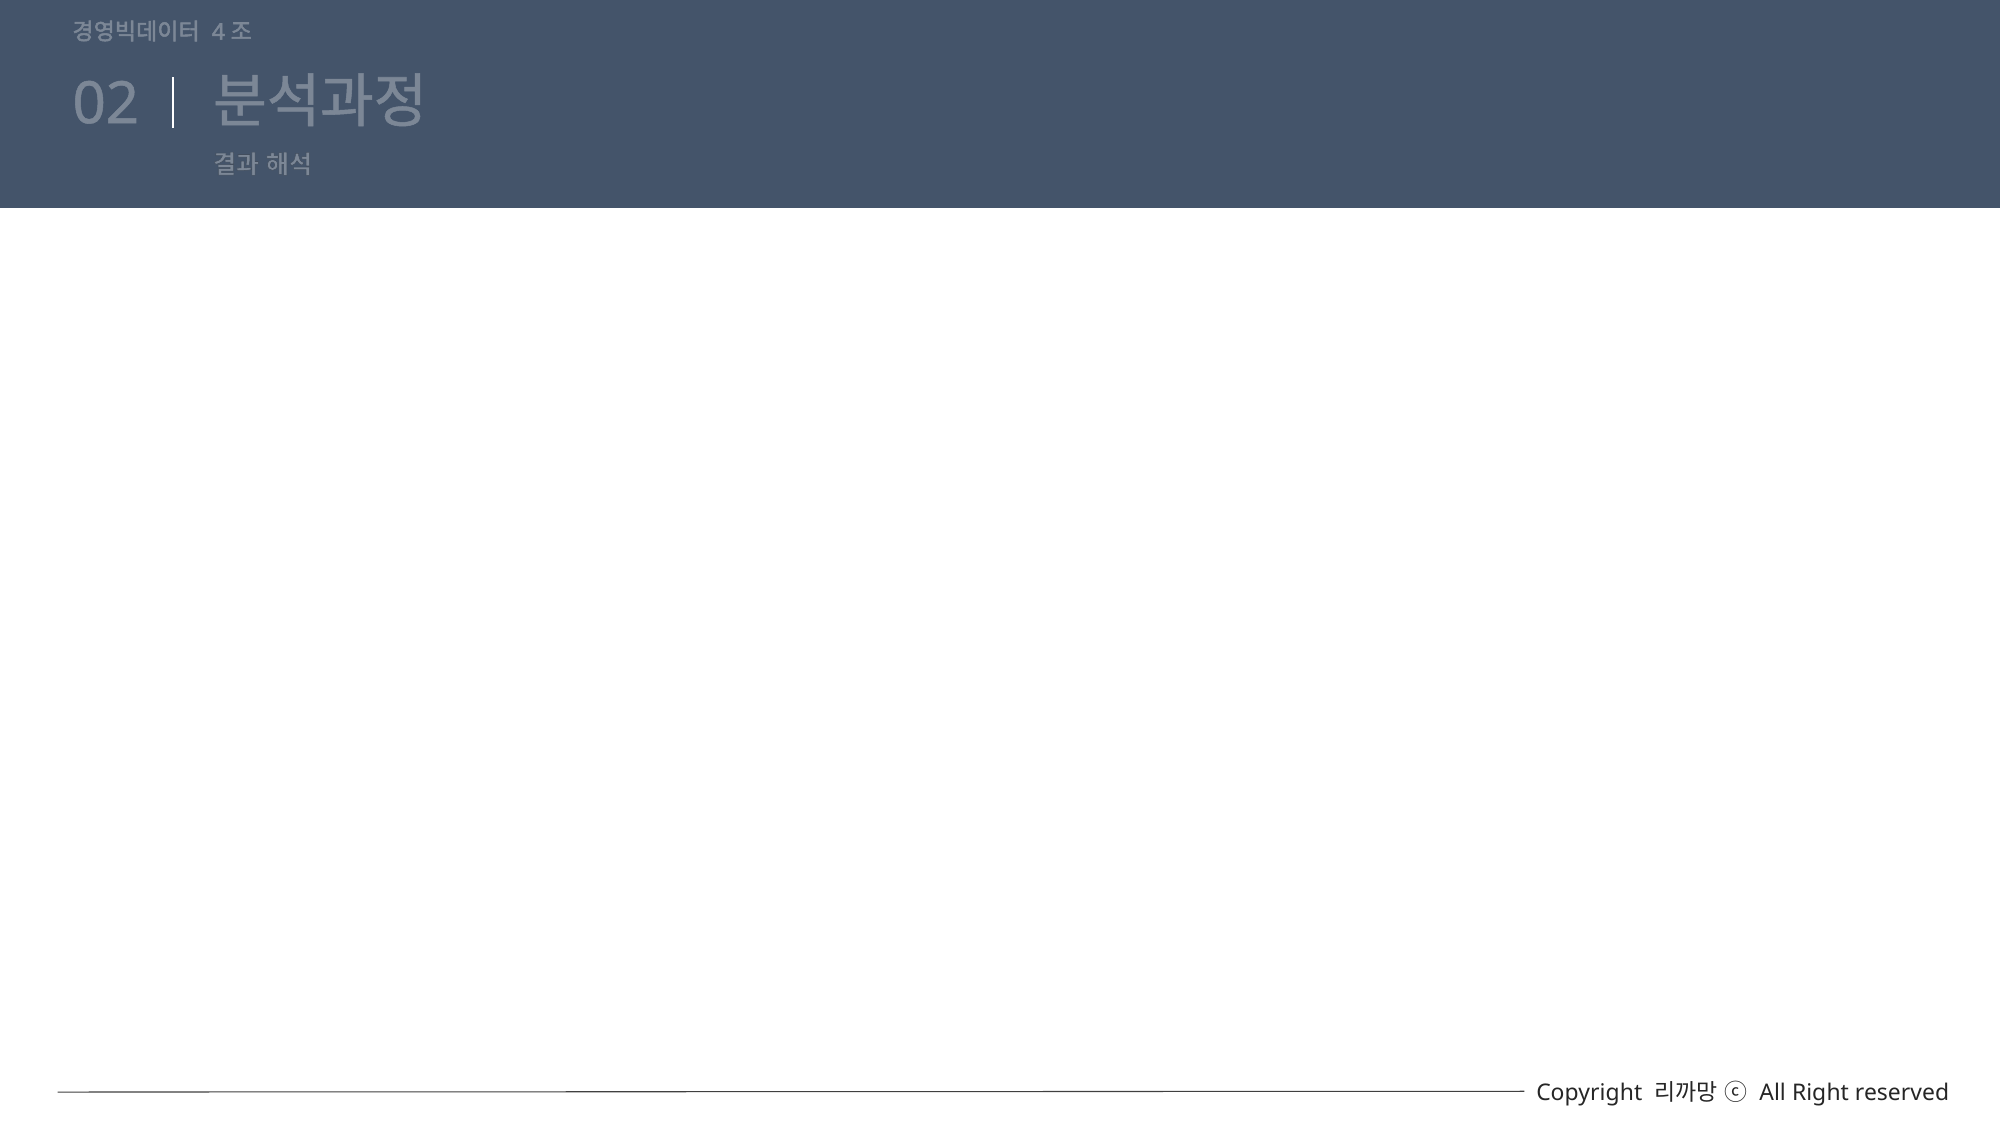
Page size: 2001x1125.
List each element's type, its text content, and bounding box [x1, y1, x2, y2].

list 경영빅데이터 4조 [57, 12, 198, 53]
list 결과 해석 [198, 0, 883, 492]
list 02 [57, 65, 198, 144]
